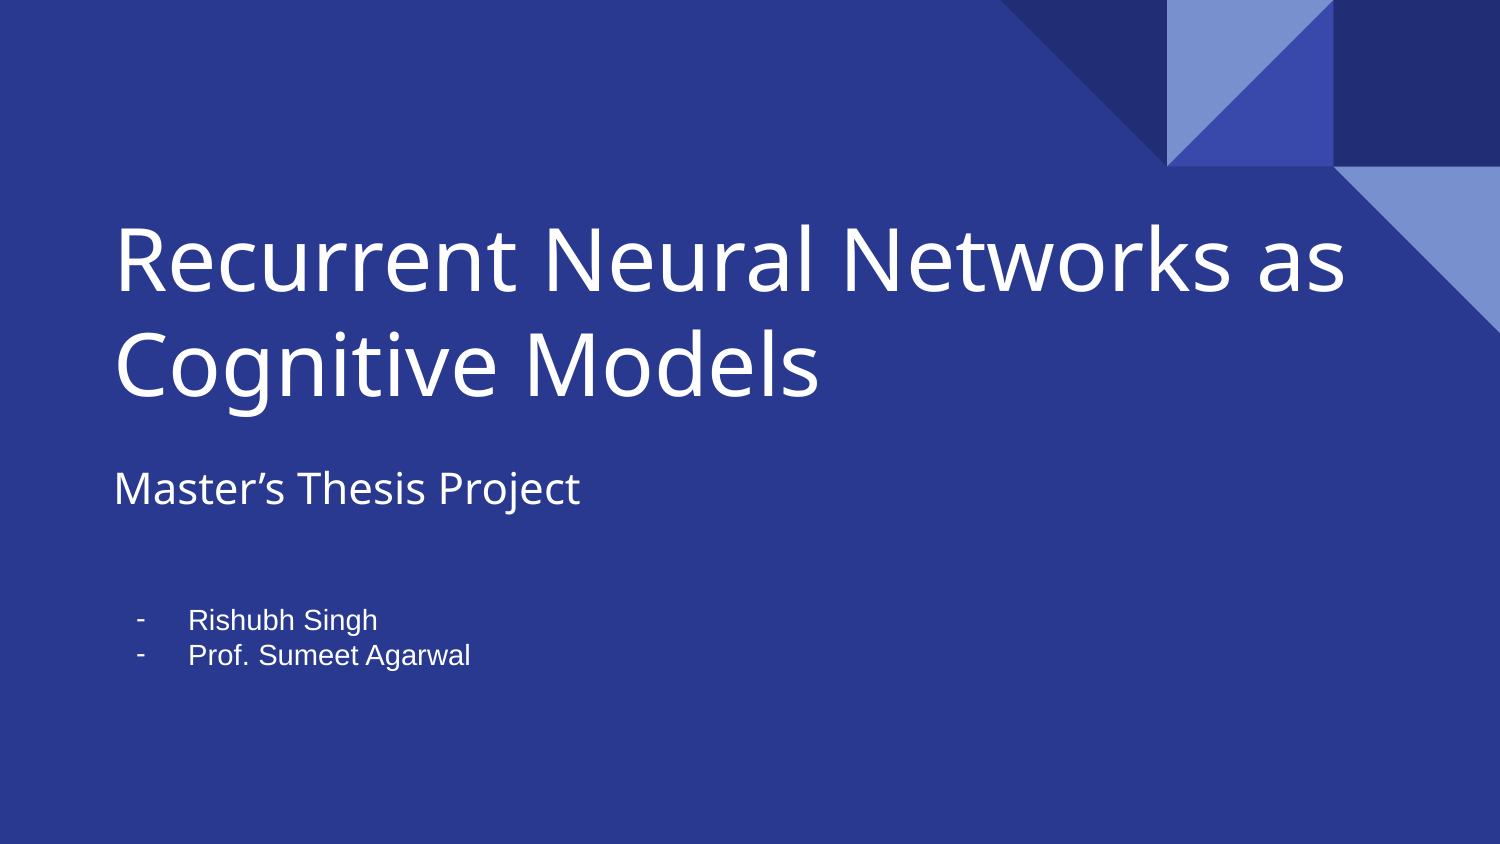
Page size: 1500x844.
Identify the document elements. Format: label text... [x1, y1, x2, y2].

title Recurrent Neural Networks as Cognitive Models [98, 291, 1447, 429]
text_box Rishubh Singh Prof. Sumeet Agarwal [98, 586, 641, 691]
subtitle Master’s Thesis Project [98, 445, 1447, 517]
